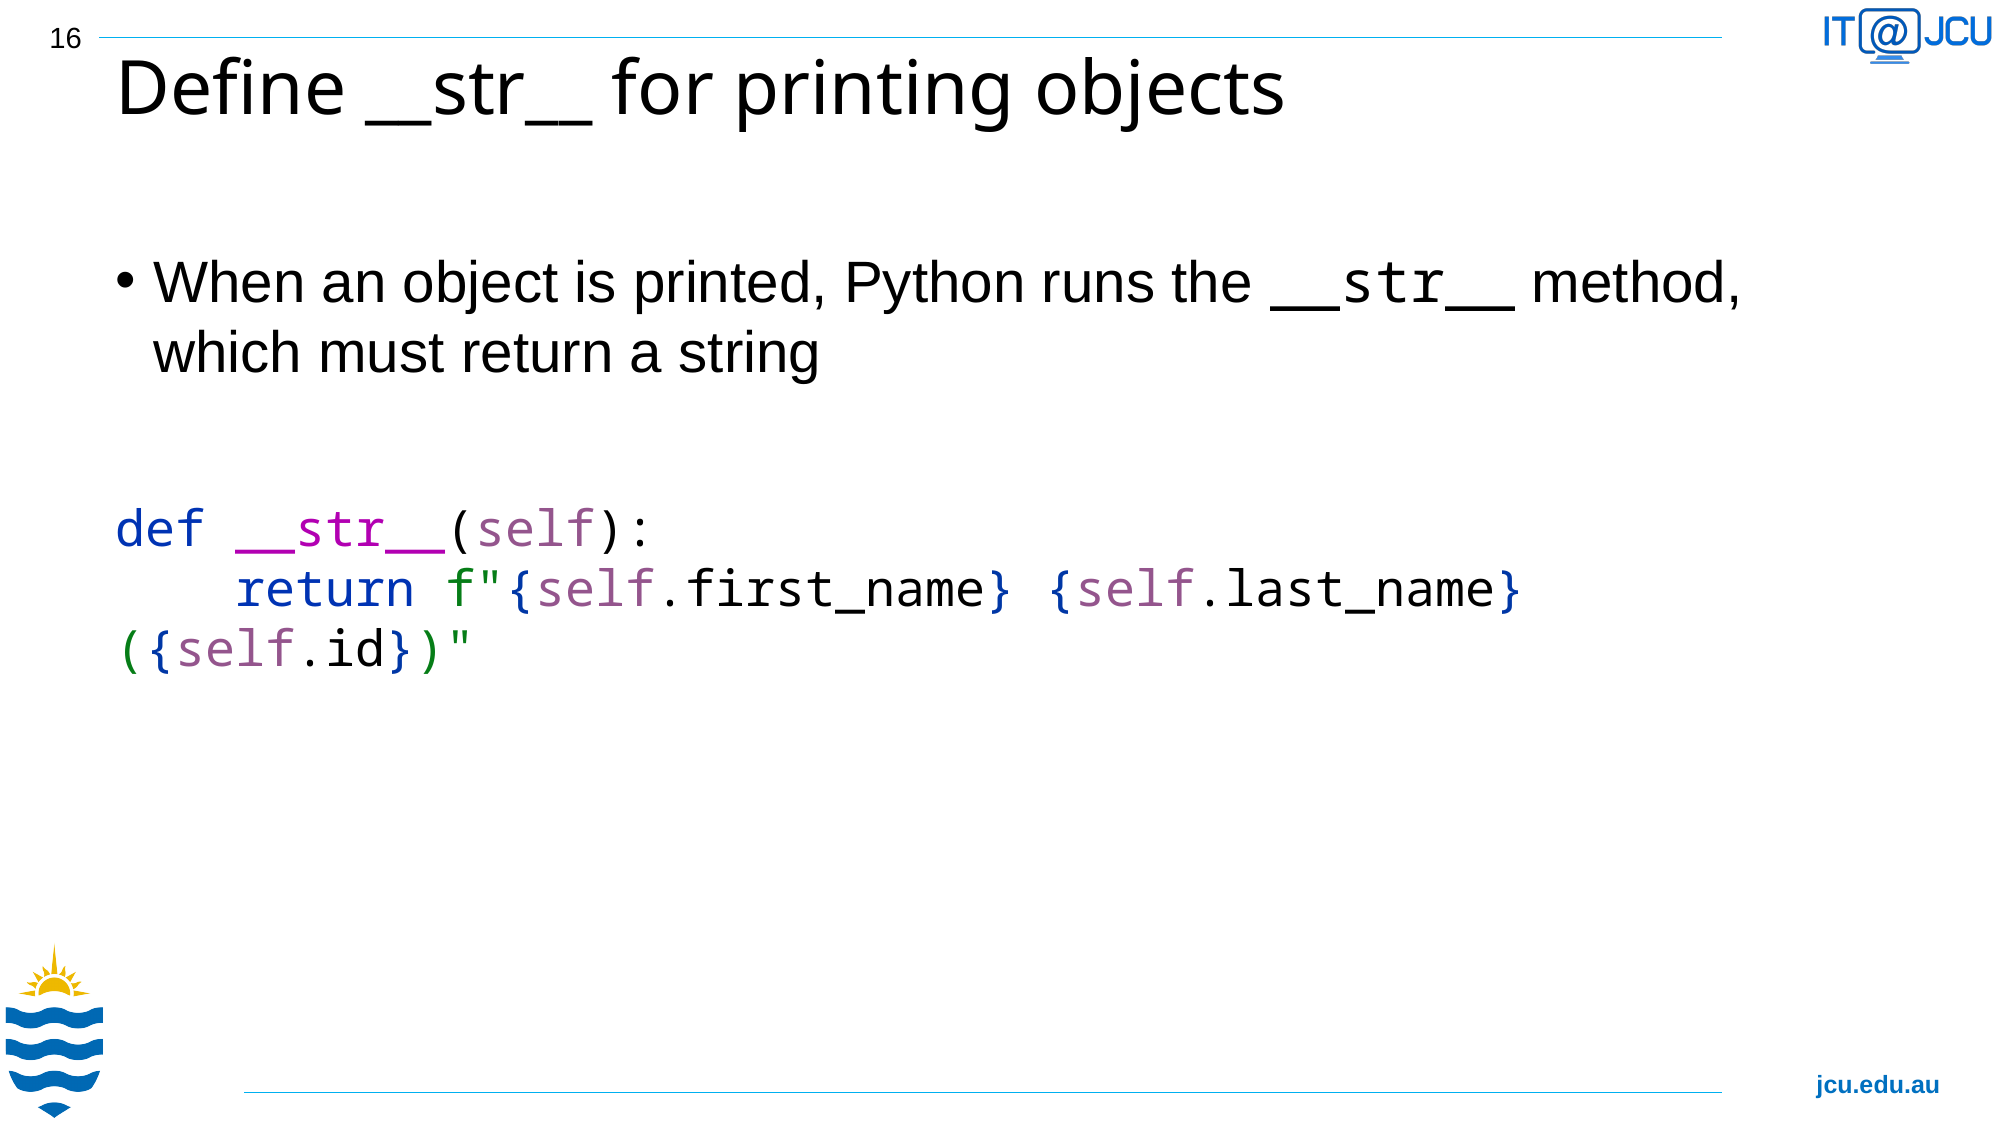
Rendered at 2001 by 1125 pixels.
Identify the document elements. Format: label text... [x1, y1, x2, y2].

picture [1822, 6, 1995, 67]
list When an object is printed, Python runs the __str__ method, which must return a string def __str__(self): return f"{self.first_name} {self.last_name} ({self.id})" [100, 237, 1895, 1094]
picture [0, 942, 110, 1125]
slide_number 16 [34, 12, 111, 69]
title Define __str__ for printing objects [100, 42, 1895, 224]
